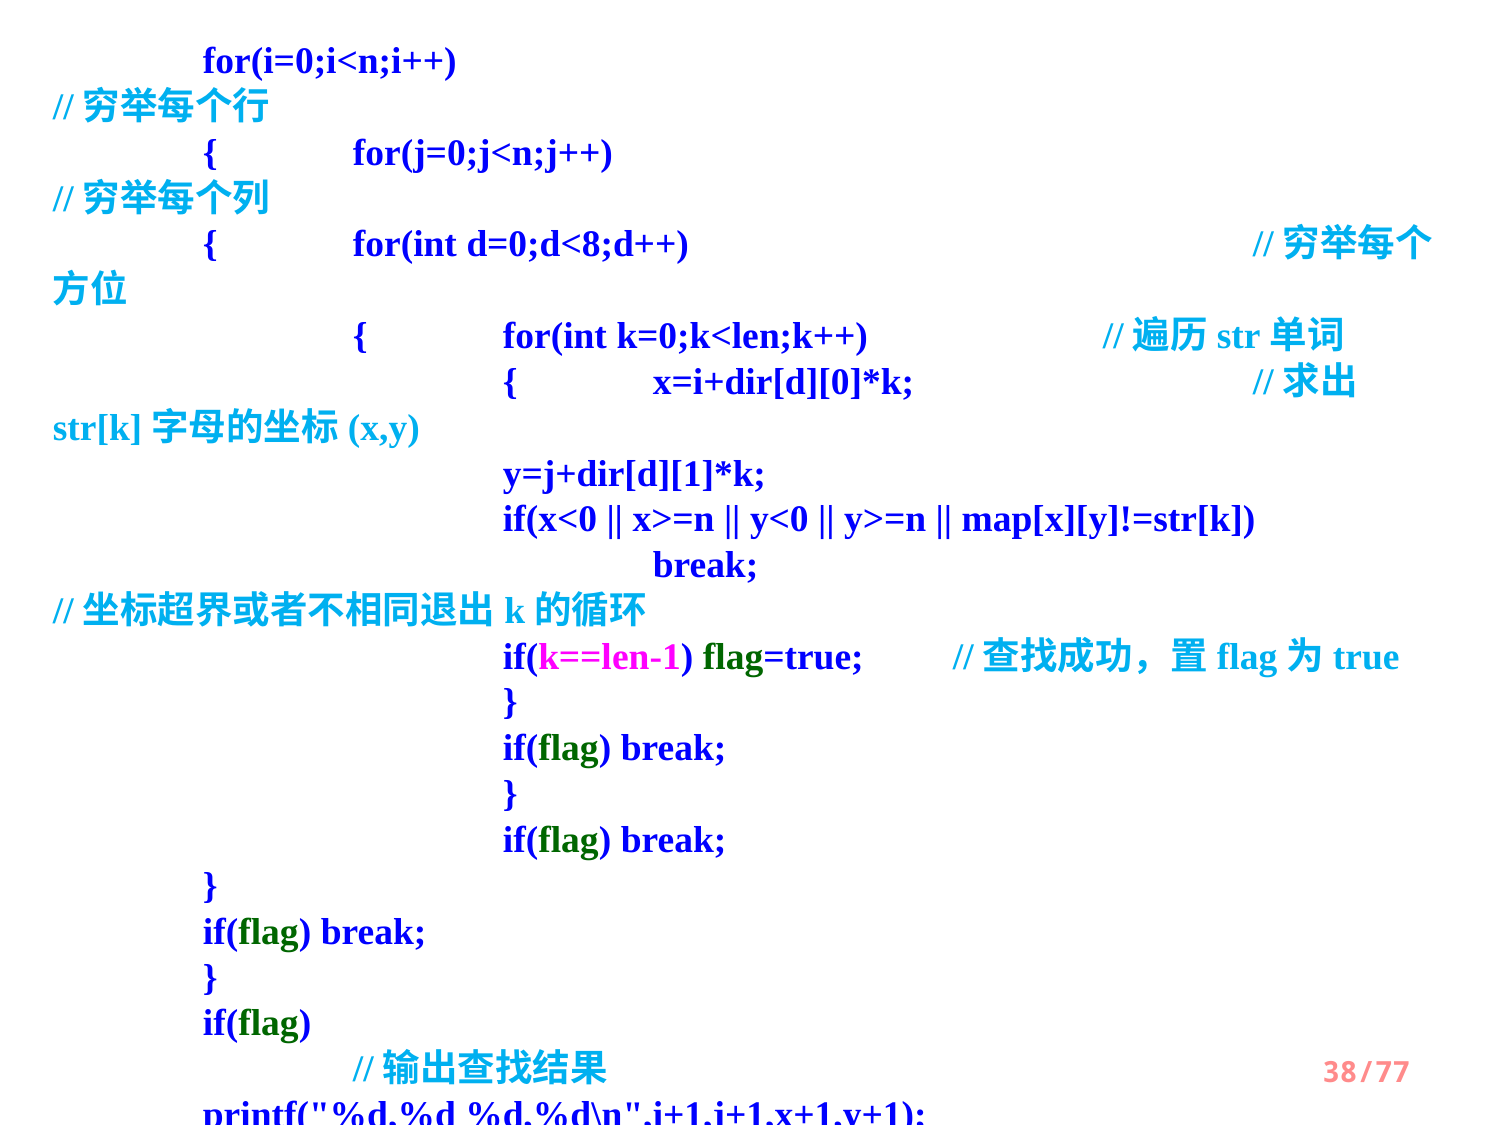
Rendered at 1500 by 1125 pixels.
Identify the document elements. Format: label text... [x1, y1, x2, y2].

slide_number 38/77 [1074, 1042, 1425, 1103]
text_box for(i=0;i<n;i++) //穷举每个行 { for(j=0;j<n;j++) //穷举每个列 { for(int d=0;d<8;d++) //穷举每个方位 { for(int k=0;k<len;k++) //遍历str单词 { x=i+dir[d][0]*k; //求出str[k]字母的坐标(x,y) y=j+dir[d][1]*k; if(x<0 || x>=n || y<0 || y>=n || map[x][y]!=str[k]) break; //坐标超界或者不相同退出k的循环 if(k==len-1) flag=true; //查找成功，置flag为true } if(flag) break; } if(flag) break; } if(flag) break; } if(flag) //输出查找结果 printf("%d,%d %d,%d\n",i+1,j+1,x+1,y+1); else printf("Not found\n"); } return 0; } [21, 21, 1467, 1125]
